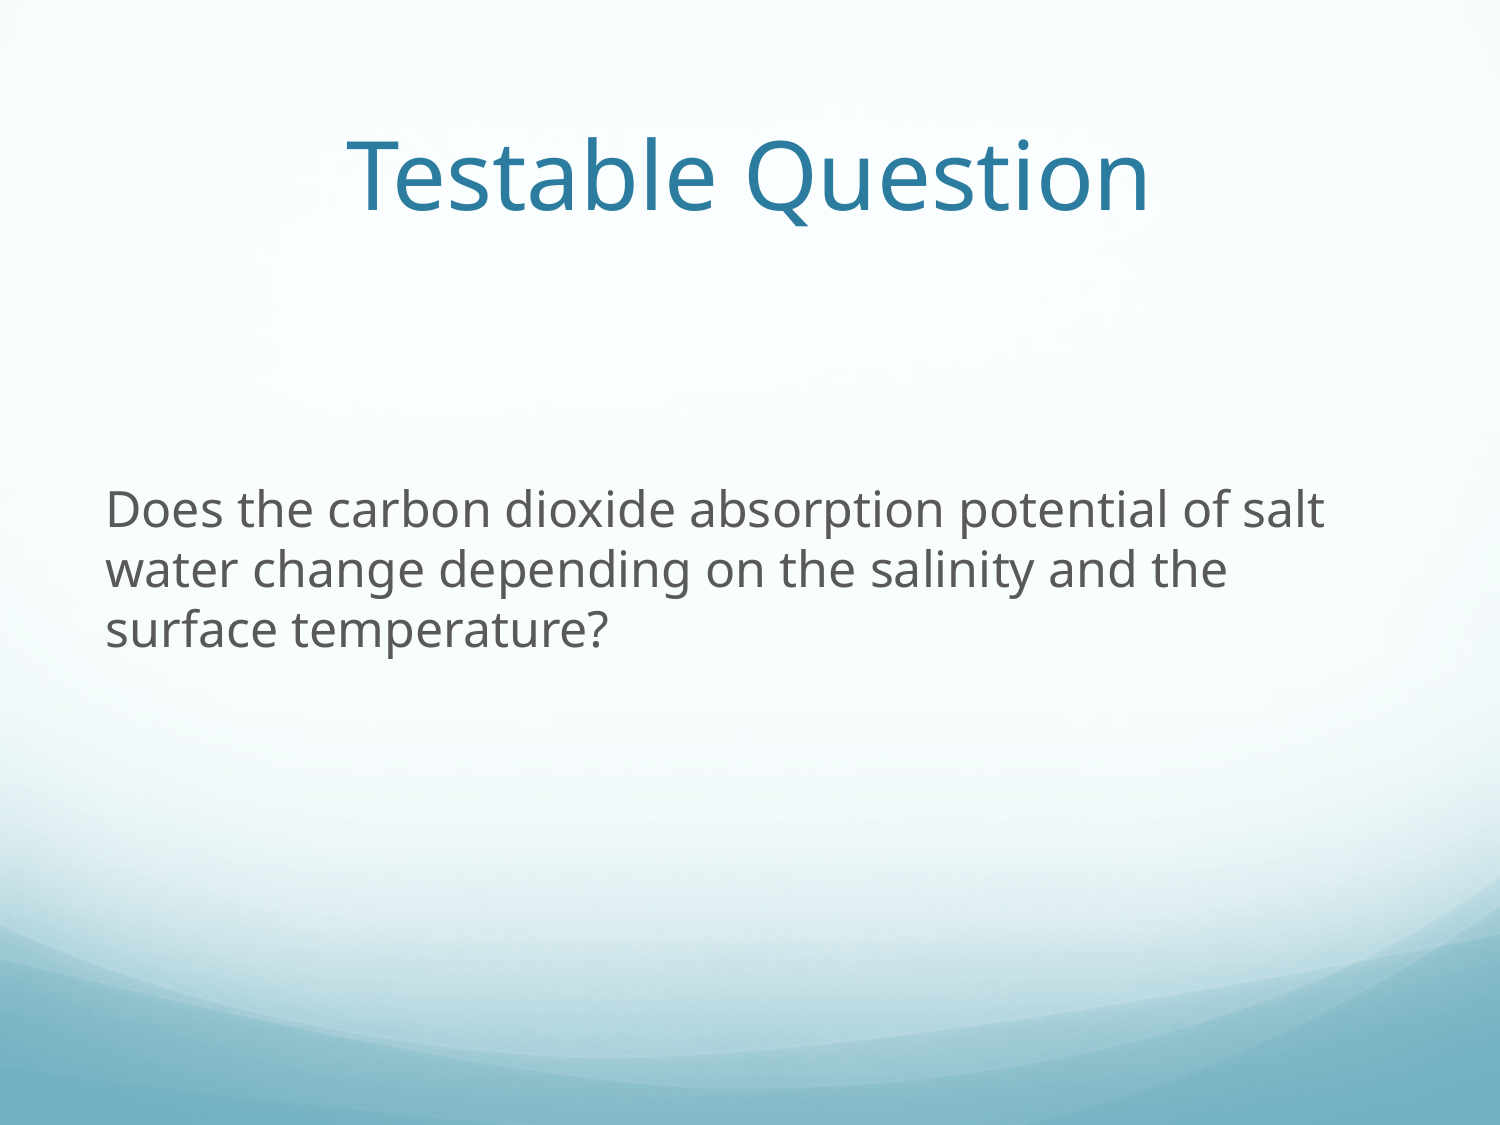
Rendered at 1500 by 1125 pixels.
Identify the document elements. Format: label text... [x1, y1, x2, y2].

title Testable Question [90, 17, 1410, 237]
list Does the carbon dioxide absorption potential of salt water change depending on the salinity and the surface temperature? [90, 262, 1410, 975]
